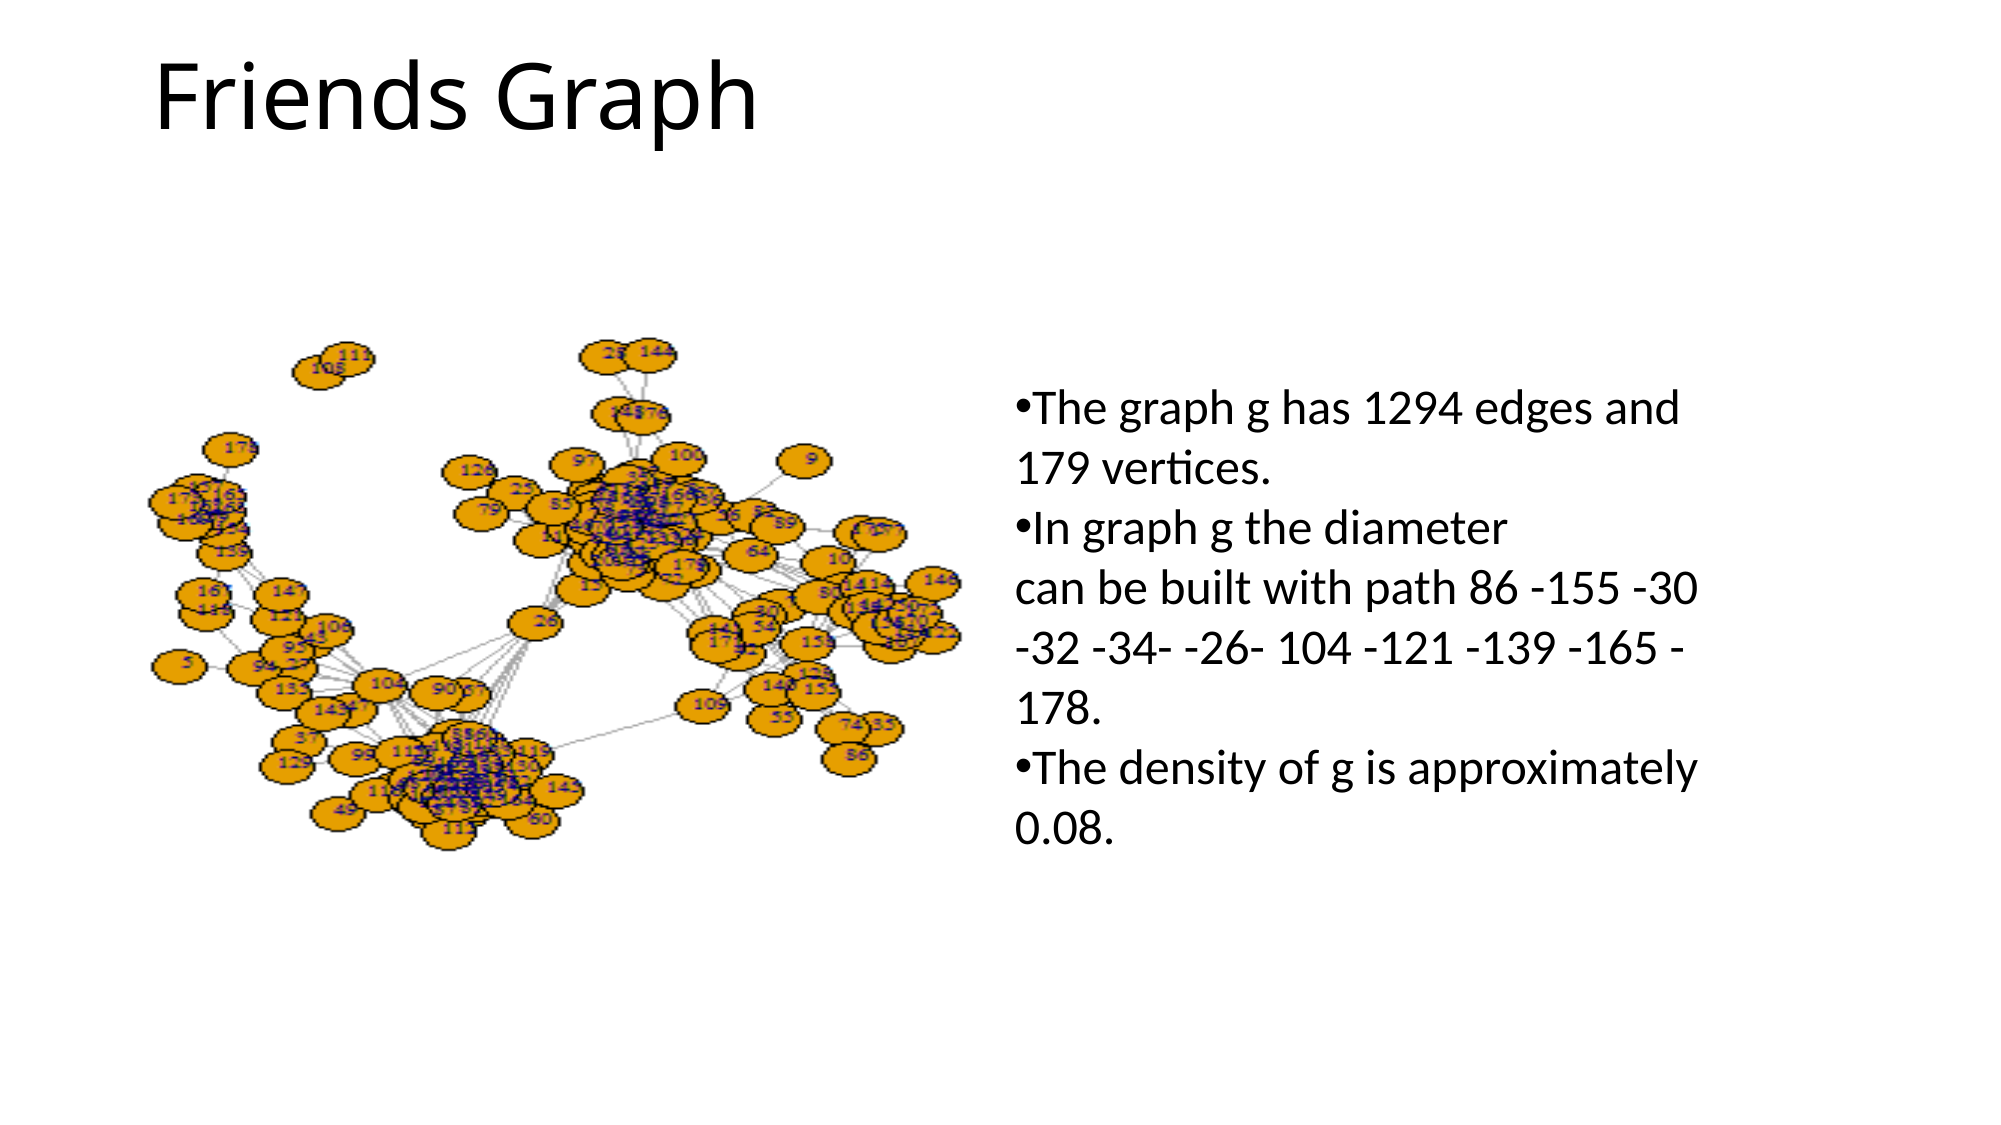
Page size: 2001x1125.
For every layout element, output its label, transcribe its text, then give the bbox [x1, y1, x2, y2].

text_box Friends Graph [137, 0, 1863, 201]
text_box The graph g has 1294 edges and 179 vertices. In graph g the diameter can be built with path 86 -155 -30 -32 -34- -26- 104 -121 -139 -165 -178. The density of g is approximately 0.08. [1552, 367, 1721, 863]
picture [0, 242, 1545, 1058]
